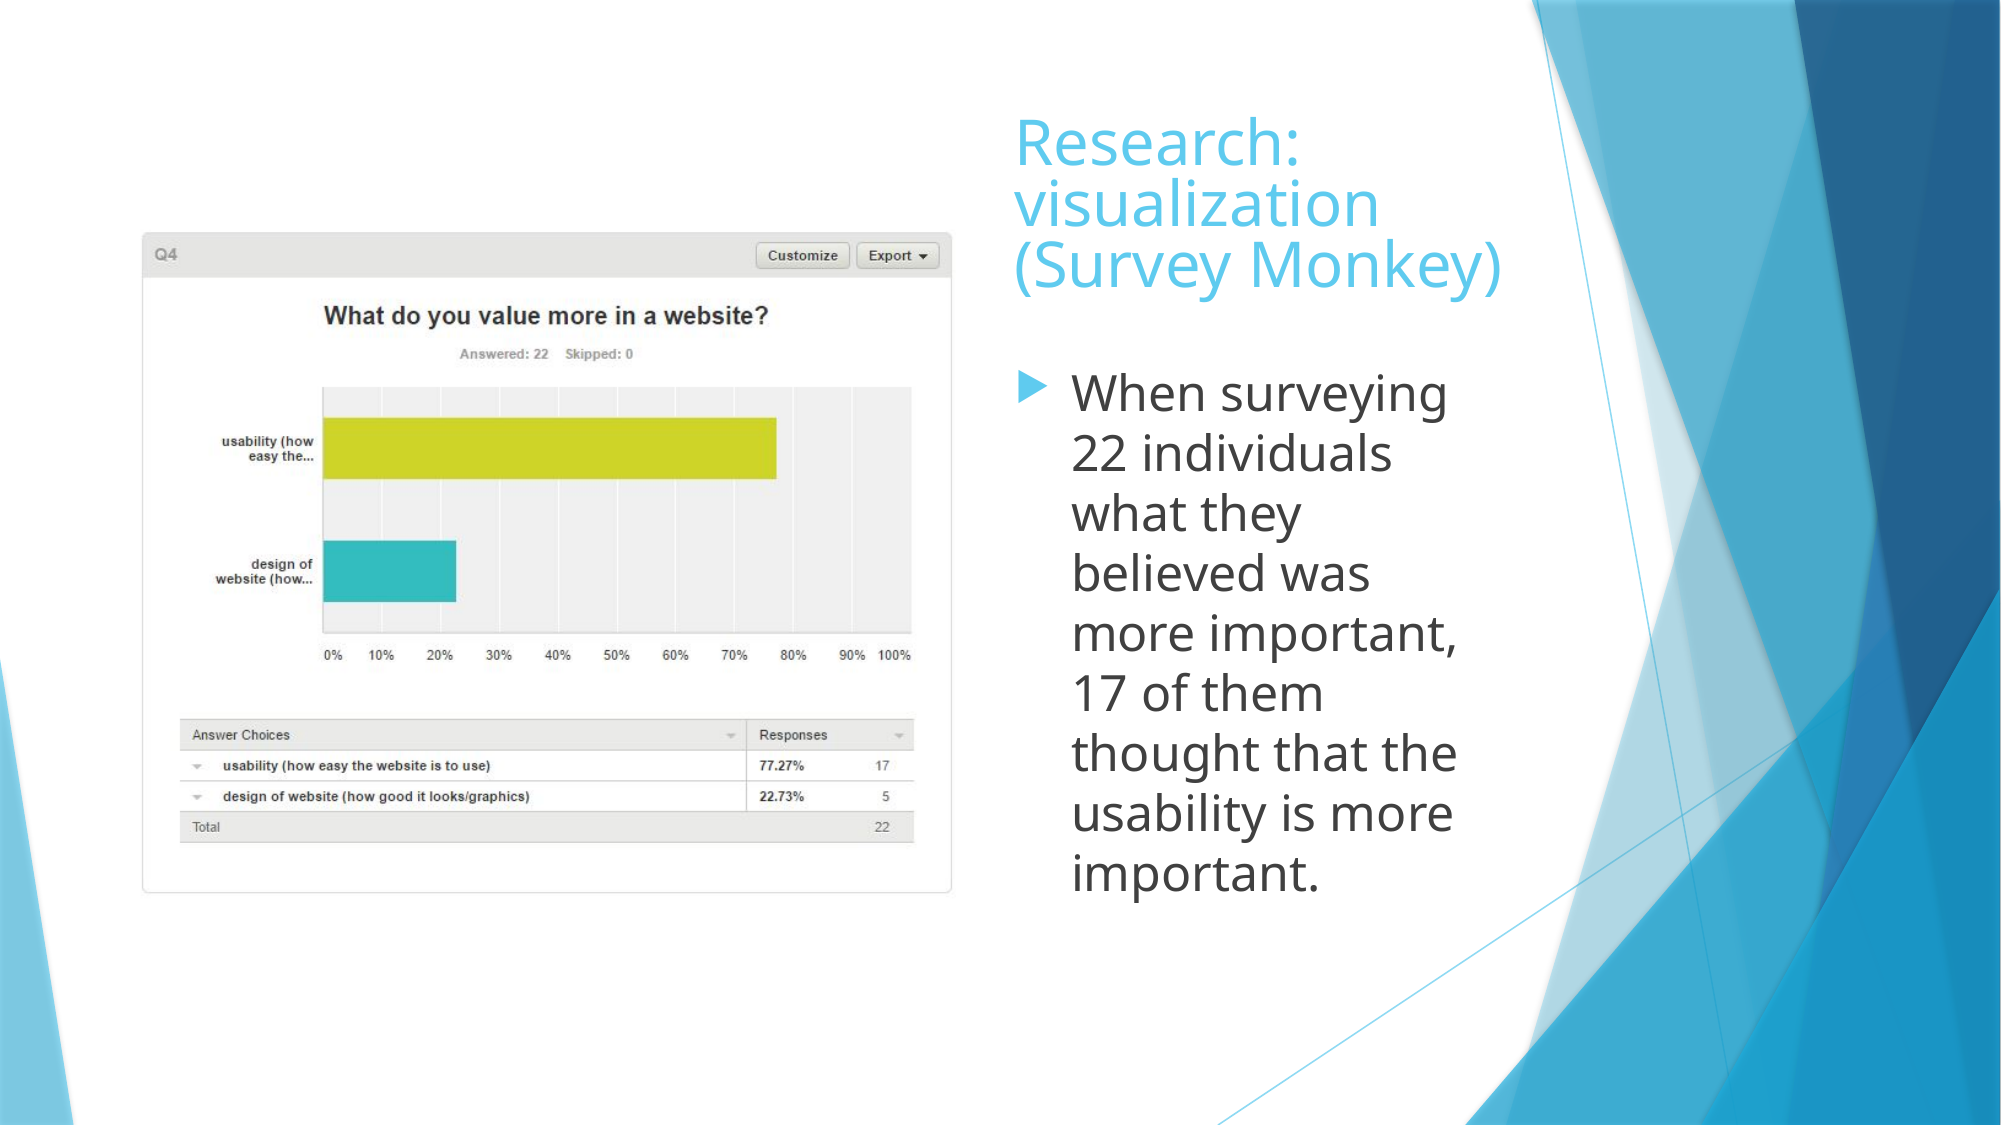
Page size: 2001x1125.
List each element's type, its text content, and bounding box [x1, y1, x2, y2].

list When surveying 22 individuals what they believed was more important, 17 of them thought that the usability is more important. [999, 354, 1521, 992]
title Research: visualization (Survey Monkey) [999, 99, 1522, 317]
picture [130, 220, 963, 903]
